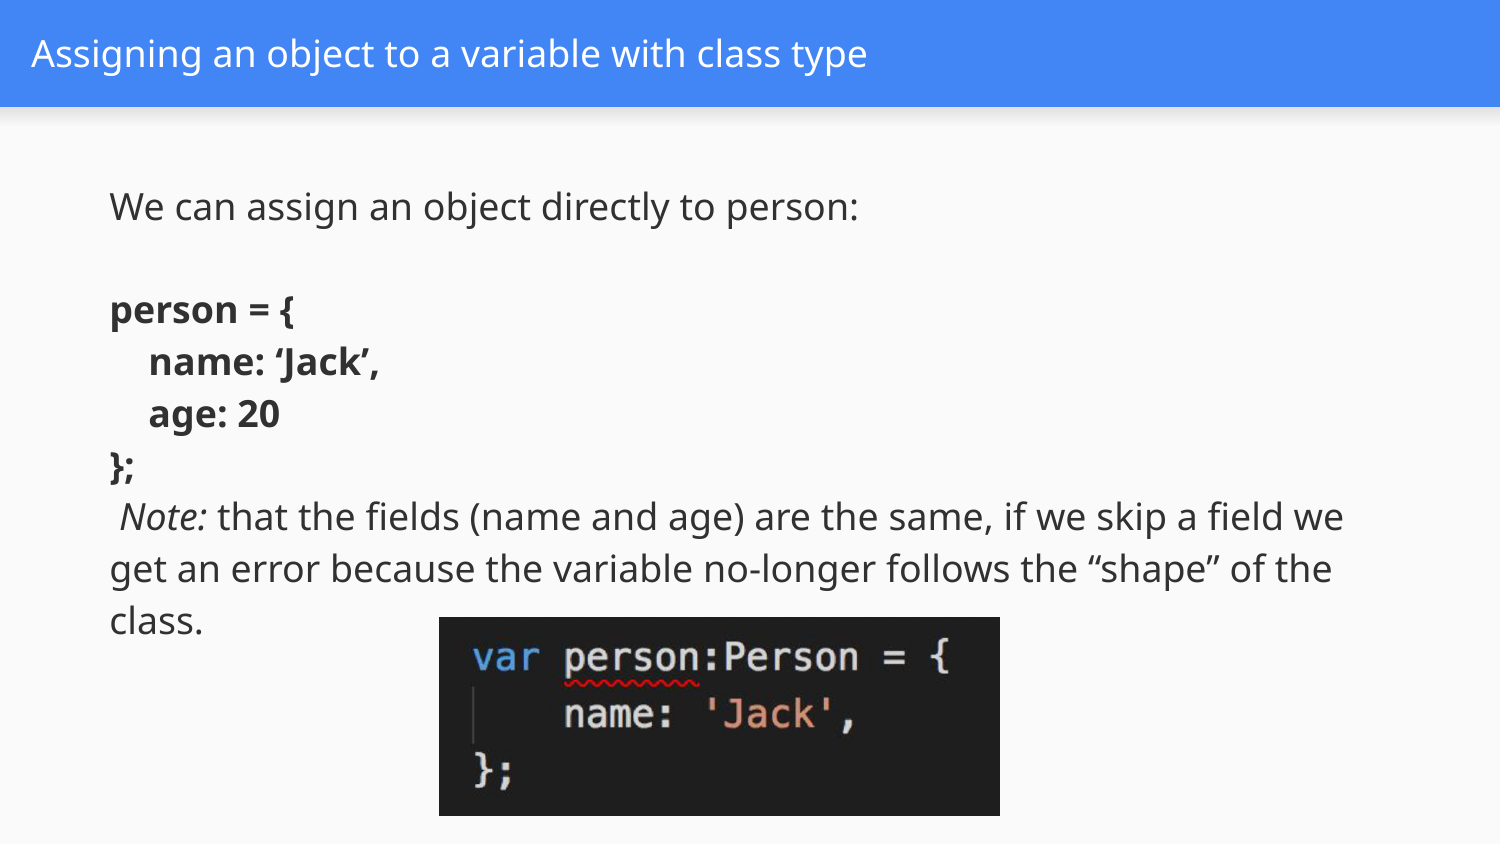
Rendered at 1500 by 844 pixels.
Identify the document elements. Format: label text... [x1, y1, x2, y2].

list We can assign an object directly to person: person = { name: ‘Jack’, age: 20 }; Note: that the fields (name and age) are the same, if we skip a field we get an error because the variable no-longer follows the “shape” of the class. [75, 161, 1425, 771]
picture [438, 617, 1000, 817]
title Assigning an object to a variable with class type [16, 2, 1464, 102]
